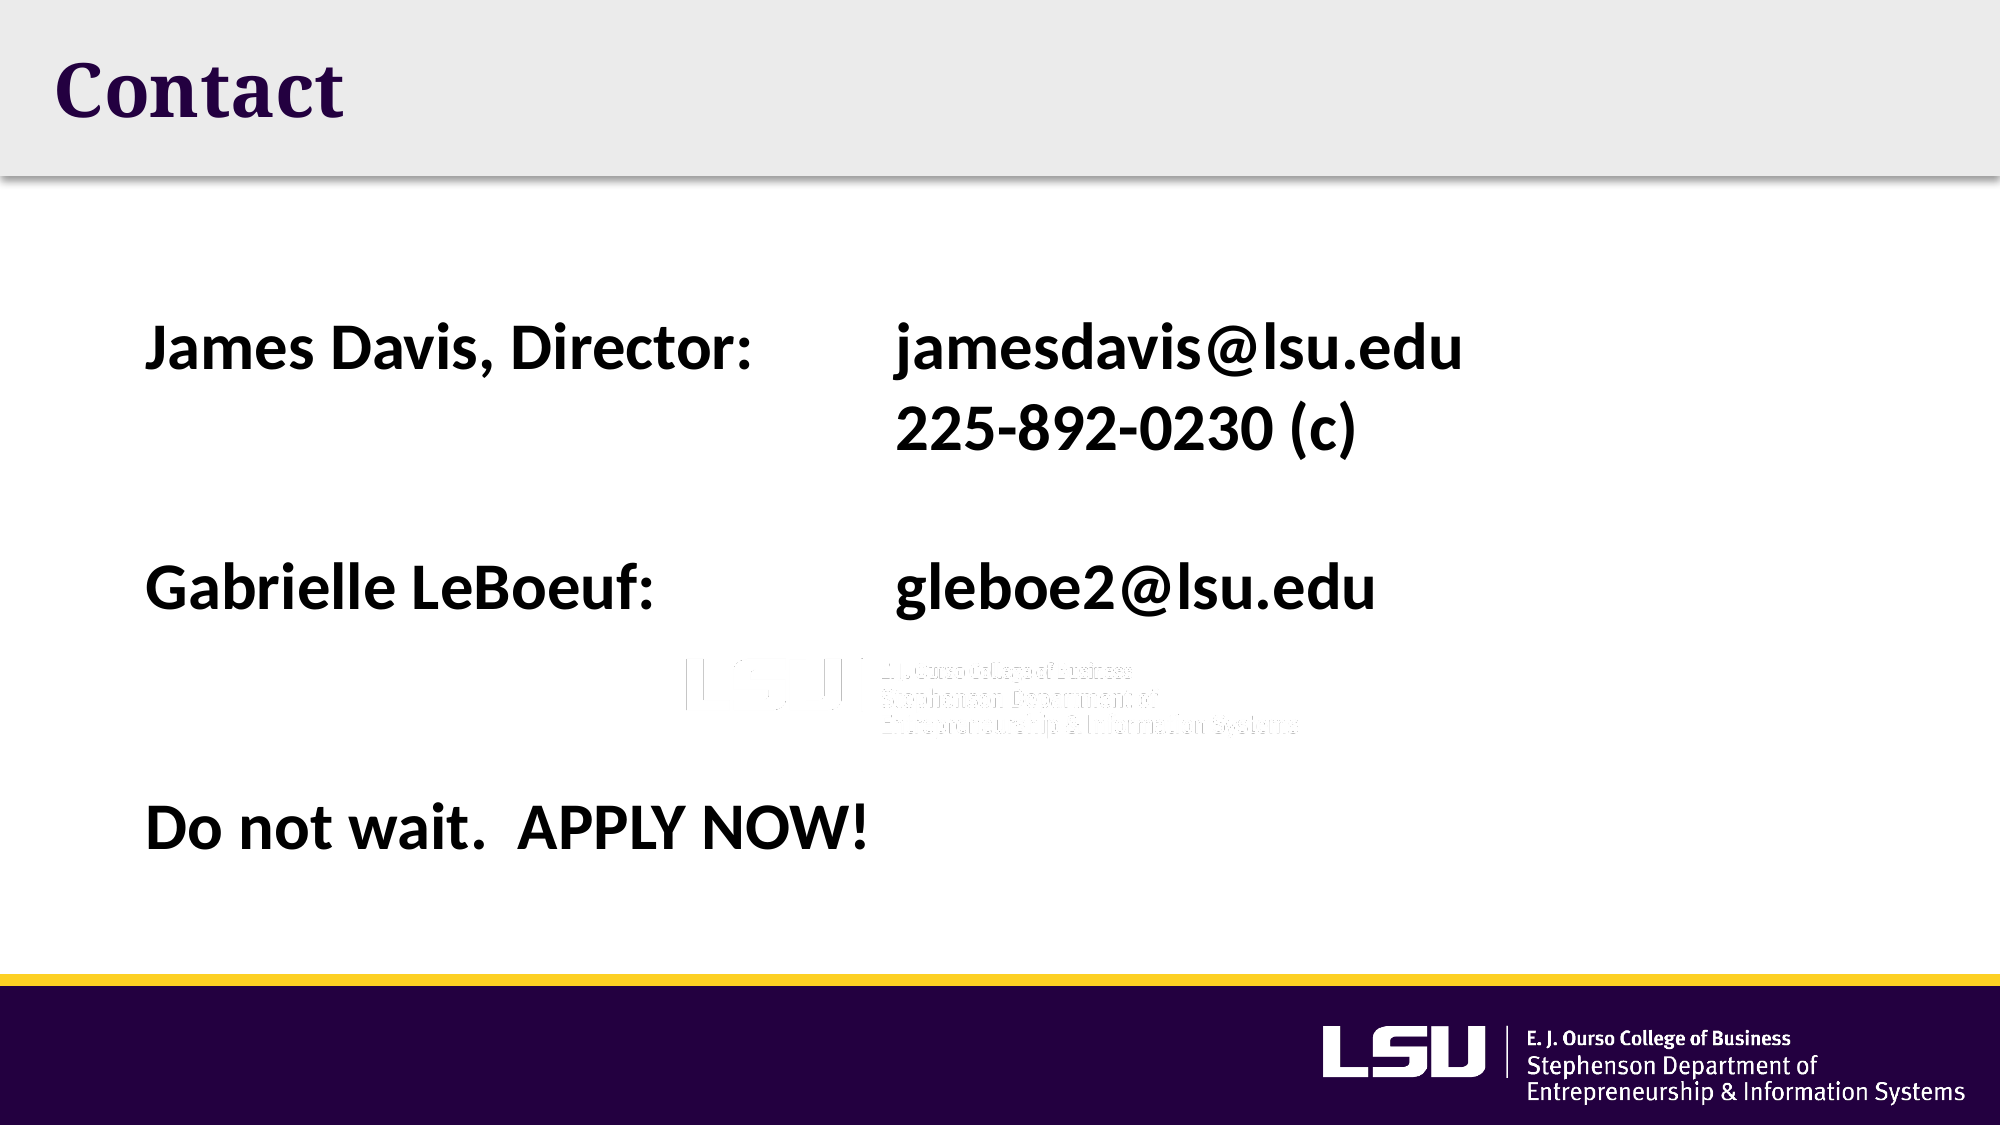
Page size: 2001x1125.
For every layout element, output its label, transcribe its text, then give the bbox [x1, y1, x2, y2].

text_box Contact [0, 0, 2000, 175]
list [677, 643, 1307, 749]
picture [1313, 1010, 1974, 1116]
text_box [0, 986, 2000, 1125]
text_box [0, 974, 2000, 986]
text_box James Davis, Director: jamesdavis@lsu.edu 225-892-0230 (c) Gabrielle LeBoeuf: gleboe2@lsu.edu Do not wait. APPLY NOW! [130, 190, 1644, 975]
